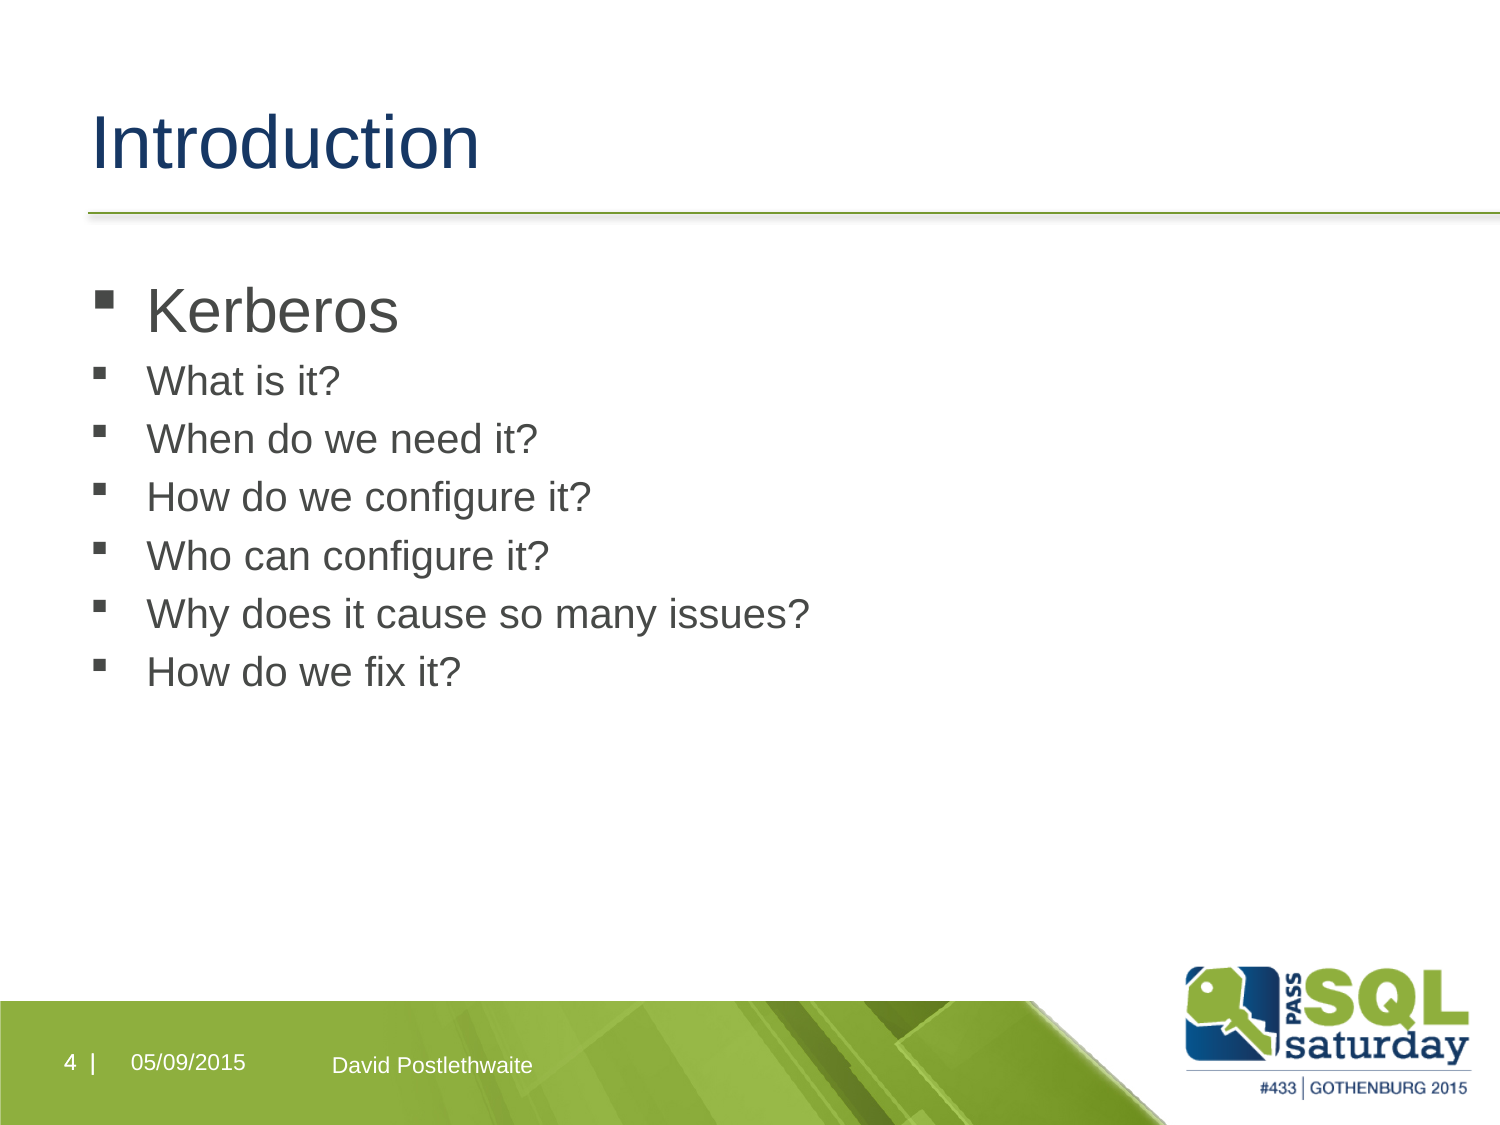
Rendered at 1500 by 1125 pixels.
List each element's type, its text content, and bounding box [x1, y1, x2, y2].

footer David Postlethwaite [316, 1034, 835, 1094]
list Kerberos What is it? When do we need it? How do we configure it? Who can configure it? Why does it cause so many issues? How do we fix it? [75, 262, 1425, 1005]
title Introduction [75, 45, 1425, 233]
picture [0, 959, 1500, 1125]
slide_number 4 | [37, 1031, 124, 1092]
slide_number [124, 1031, 281, 1092]
